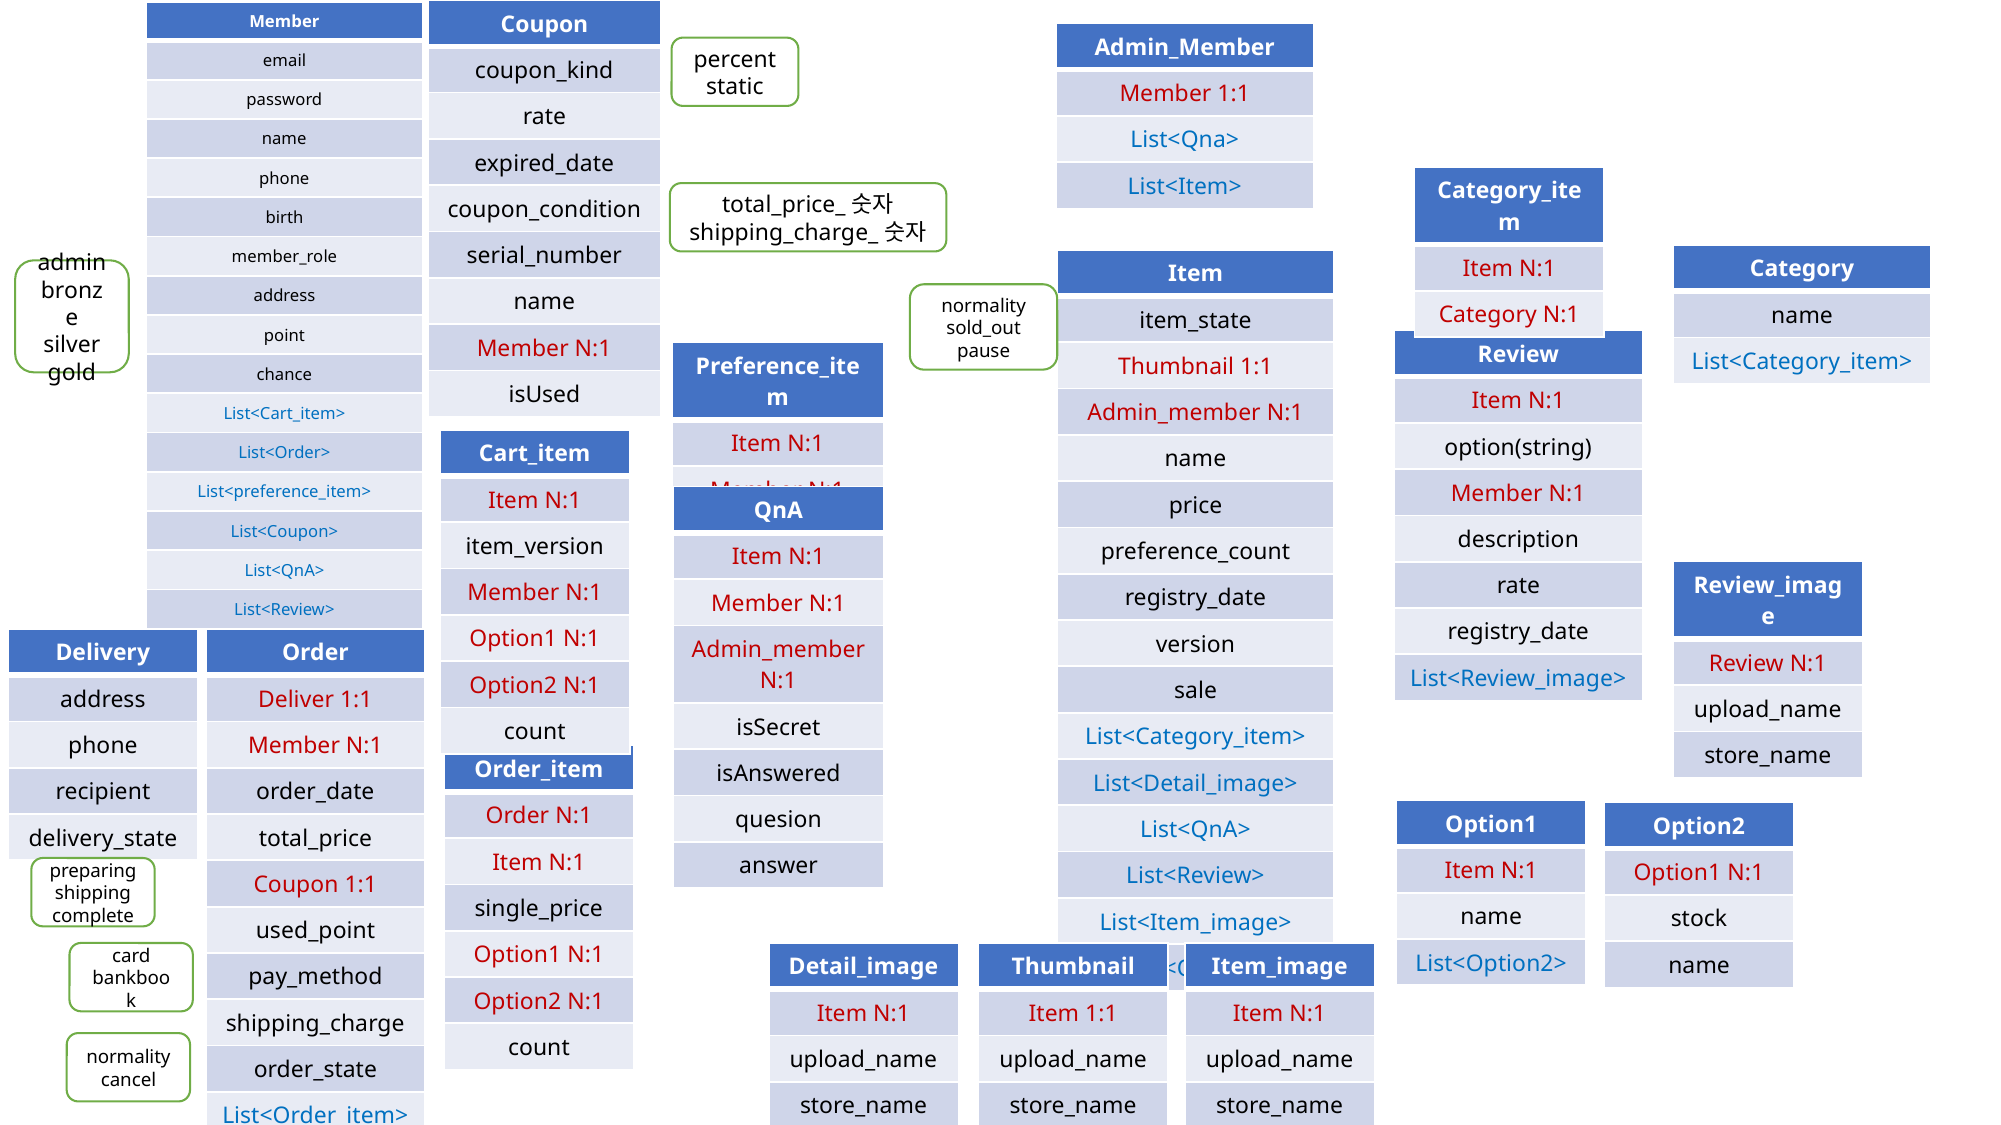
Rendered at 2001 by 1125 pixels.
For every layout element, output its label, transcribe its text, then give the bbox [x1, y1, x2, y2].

text_box total_price_숫자 shipping_charge_숫자 [668, 182, 948, 253]
table_cell preference_count [1058, 528, 1333, 573]
table_cell name [147, 120, 422, 157]
table_cell Category N:1 [1415, 292, 1603, 336]
table_cell store_name [1186, 1083, 1374, 1125]
text_box percent static [670, 36, 800, 107]
table_cell quesion [674, 796, 883, 841]
table_cell upload_name [1186, 1036, 1374, 1081]
table_cell shipping_charge [207, 1000, 424, 1045]
table_cell isUsed [429, 371, 660, 416]
table_header Coupon [429, 1, 660, 44]
table_header Cart_item [441, 431, 629, 473]
table_cell Admin_member N:1 [674, 626, 883, 702]
table_cell Item N:1 [770, 992, 958, 1035]
table_cell Item N:1 [445, 839, 633, 884]
table_cell count [445, 1024, 633, 1069]
table_cell Deliver 1:1 [207, 678, 424, 721]
table_cell point [147, 316, 422, 353]
table_cell description [1395, 516, 1642, 561]
table_cell order_date [207, 769, 424, 813]
table_header Review_image [1674, 562, 1862, 636]
table_cell Option1 N:1 [1605, 851, 1793, 894]
table_header Delivery [9, 630, 197, 672]
table_cell Member N:1 [441, 569, 629, 614]
text_box admin bronze silver gold [14, 259, 130, 374]
table_cell password [147, 81, 422, 118]
table_cell address [9, 678, 197, 721]
table_cell chance [147, 355, 422, 392]
table_cell Item N:1 [1186, 992, 1374, 1035]
table_cell isAnswered [674, 750, 883, 795]
table_cell rate [1395, 563, 1642, 607]
table_cell registry_date [1058, 575, 1333, 619]
table_cell Member N:1 [674, 580, 883, 625]
table_header Category_item [1415, 168, 1603, 242]
table_cell birth [147, 198, 422, 236]
table_cell answer [674, 843, 883, 887]
table_cell name [1605, 942, 1793, 987]
table_cell stock [1605, 896, 1793, 940]
table_cell Item N:1 [1415, 247, 1603, 290]
table_cell Admin_member N:1 [1058, 389, 1333, 434]
table_cell Item N:1 [673, 423, 883, 465]
text_box preparing shipping complete [30, 856, 156, 928]
table_cell List<Coupon> [147, 512, 422, 549]
table_cell Option1 N:1 [445, 932, 633, 976]
table_cell List<Review> [147, 590, 422, 628]
table_cell Member N:1 [673, 467, 883, 486]
table_cell List<Category_item> [1674, 338, 1930, 383]
table_header Option1 [1397, 801, 1585, 844]
table_cell used_point [207, 908, 424, 952]
table_cell List<Category_item> [1058, 714, 1333, 758]
table_cell registry_date [1395, 609, 1642, 653]
table_cell List<preference_item> [147, 473, 422, 510]
table_cell name [429, 279, 660, 323]
table_cell Item N:1 [441, 479, 629, 521]
text_box normality cancel [65, 1032, 192, 1103]
table_cell serial_number [429, 232, 660, 277]
table_cell expired_date [429, 140, 660, 184]
table_cell List<Detail_image> [1058, 760, 1333, 804]
table_cell Item N:1 [1397, 849, 1585, 892]
table_cell List<QnA> [147, 551, 422, 589]
table_cell coupon_condition [429, 186, 660, 231]
table_cell List<Qna> [1057, 117, 1313, 161]
table_cell Item N:1 [674, 536, 883, 578]
table_cell price [1058, 482, 1333, 527]
table_header Item_image [1186, 944, 1374, 986]
table_cell List<Review_image> [1395, 655, 1642, 700]
table_cell store_name [979, 1083, 1167, 1125]
table_cell name [1058, 436, 1333, 480]
table_cell store_name [770, 1083, 958, 1125]
table_cell upload_name [1674, 686, 1862, 731]
table_cell Review N:1 [1674, 642, 1862, 684]
table_cell Item 1:1 [979, 992, 1167, 1035]
table_cell Option2 N:1 [445, 978, 633, 1022]
table_cell name [1397, 894, 1585, 938]
table_cell pay_method [207, 954, 424, 998]
table_header Review [1395, 331, 1642, 374]
table_cell store_name [1674, 732, 1862, 777]
table_cell address [147, 277, 422, 314]
table_header Option2 [1605, 803, 1793, 846]
table_cell email [147, 43, 422, 79]
table_cell Member N:1 [1395, 470, 1642, 515]
table_header QnA [674, 487, 883, 530]
table_cell option(string) [1395, 424, 1642, 468]
table_cell Thumbnail 1:1 [1058, 343, 1333, 388]
table_cell Option1 N:1 [441, 616, 629, 660]
table_cell List<Cart_item> [147, 394, 422, 432]
table_cell List<Review> [1058, 852, 1333, 897]
table_header Admin_Member [1057, 24, 1313, 67]
table_cell List<Order> [147, 433, 422, 471]
table_cell total_price [207, 815, 424, 859]
table_cell version [1058, 621, 1333, 665]
table_header Category [1674, 246, 1930, 288]
table_cell List<Item_image> [1058, 899, 1333, 943]
table_cell List<Item> [1057, 163, 1313, 208]
table_cell sale [1058, 667, 1333, 712]
table_cell upload_name [979, 1036, 1167, 1081]
table_header Thumbnail [979, 944, 1167, 986]
text_box card bankbook [68, 941, 194, 1013]
table_header Member [147, 3, 422, 38]
table_cell Member 1:1 [1057, 72, 1313, 115]
table_cell Option2 N:1 [441, 662, 629, 707]
table_cell coupon_kind [429, 49, 660, 92]
table_header Order [207, 630, 424, 672]
table_cell single_price [445, 885, 633, 930]
table_cell Member N:1 [429, 325, 660, 370]
table_cell List<Option2> [1397, 940, 1585, 984]
table_cell rate [429, 93, 660, 138]
text_box normality sold_out pause [908, 283, 1059, 371]
table_cell count [441, 708, 629, 753]
table_cell Member N:1 [207, 722, 424, 767]
table_cell item_state [1059, 299, 1333, 341]
table_header Detail_image [770, 944, 958, 986]
table_header Item [1058, 251, 1333, 293]
table_cell List<Option> [1169, 945, 1184, 990]
table_cell Order N:1 [445, 795, 633, 837]
table_cell name [1674, 294, 1930, 337]
table_cell List<Order_item> [207, 1093, 424, 1125]
table_cell phone [147, 159, 422, 196]
table_cell isSecret [674, 704, 883, 748]
table_cell member_role [147, 237, 422, 275]
table_header Preference_item [673, 343, 883, 417]
table_cell delivery_state [9, 815, 197, 859]
table_cell upload_name [770, 1036, 958, 1081]
table_cell item_version [441, 523, 629, 568]
table_cell List<QnA> [1058, 806, 1333, 851]
table_cell Coupon 1:1 [207, 861, 424, 906]
table_cell phone [9, 722, 197, 767]
table_cell recipient [9, 769, 197, 813]
table_cell order_state [207, 1046, 424, 1091]
table_cell Item N:1 [1395, 379, 1642, 422]
table_header Order_item [445, 746, 633, 789]
